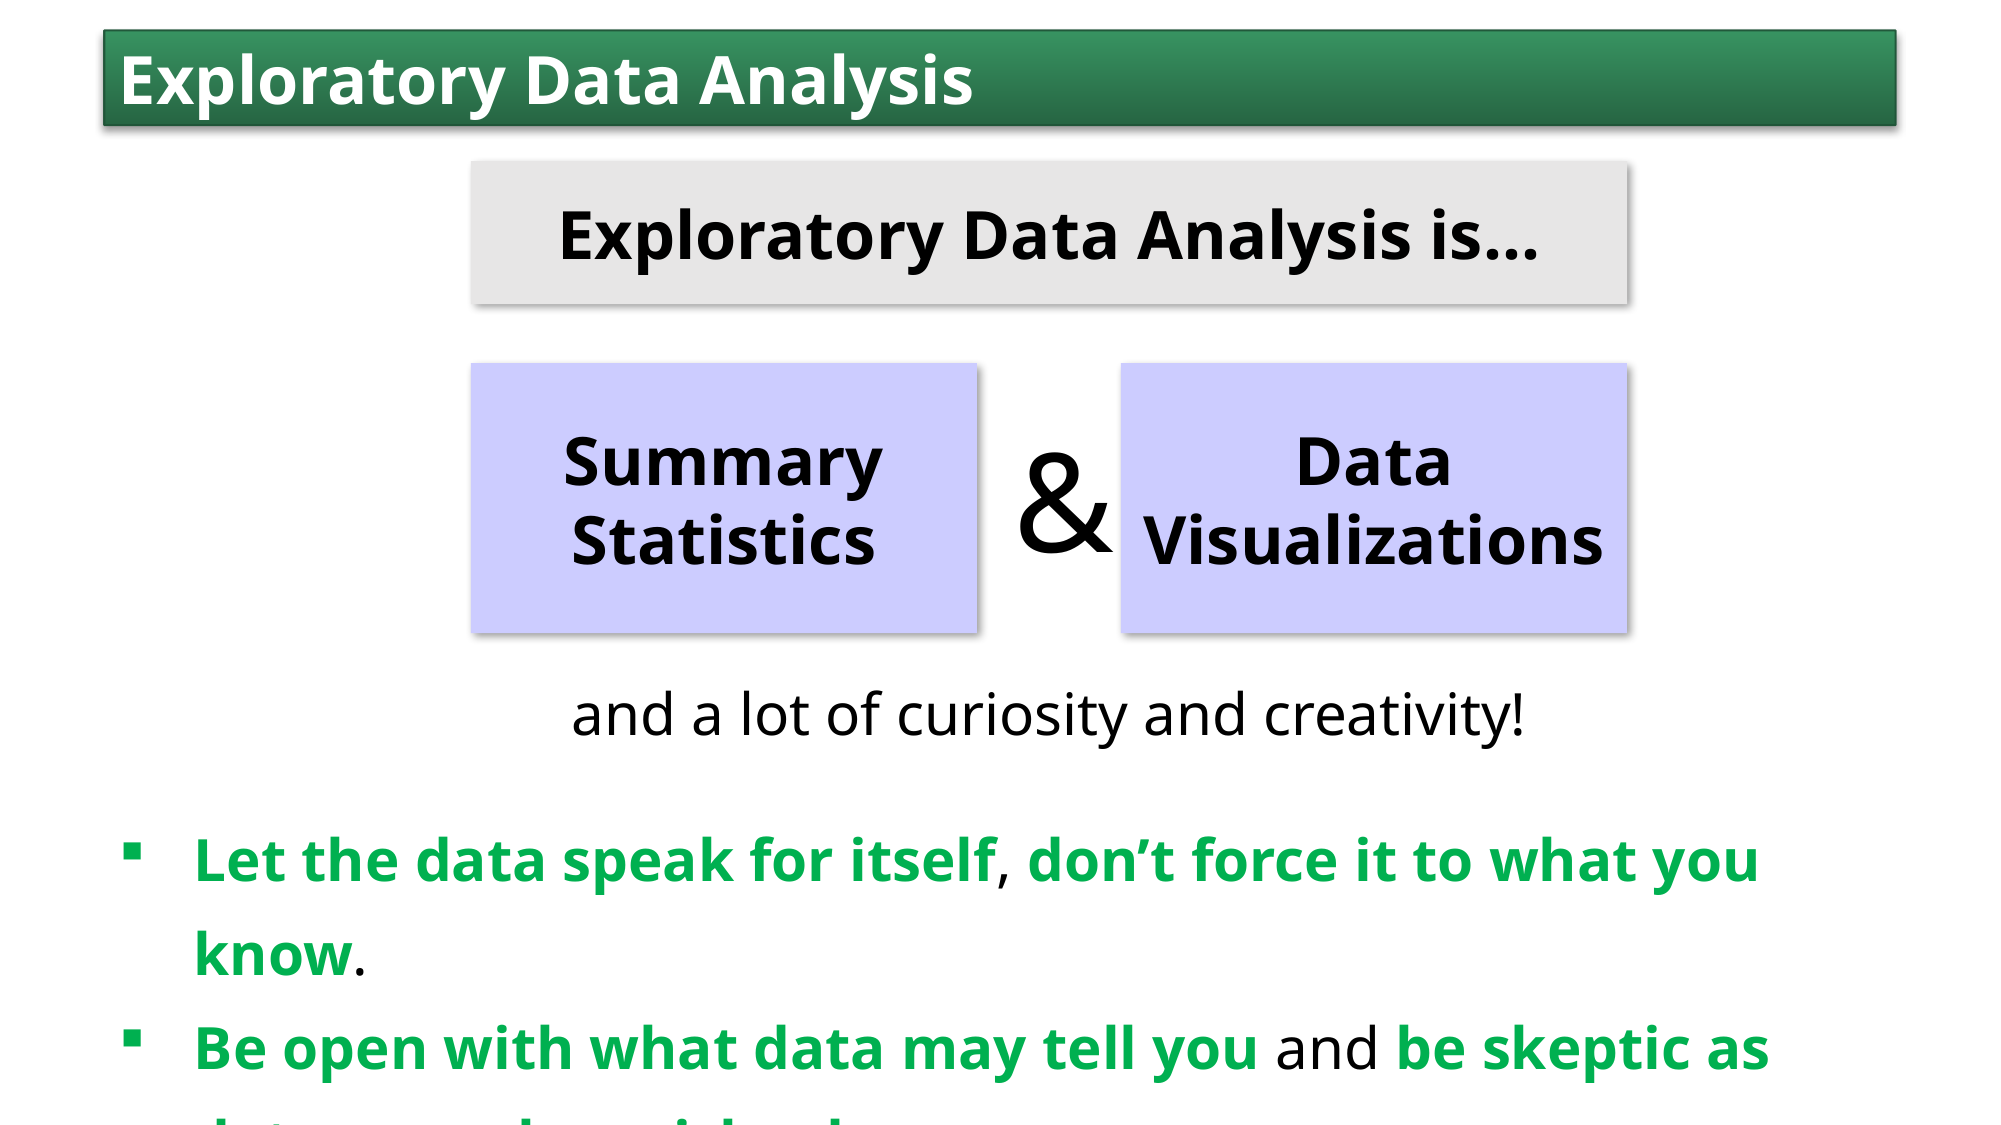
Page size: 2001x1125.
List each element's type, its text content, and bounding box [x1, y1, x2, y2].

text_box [470, 161, 1628, 756]
text_box Exploratory Data Analysis [104, 30, 1896, 126]
text_box Let the data speak for itself, don’t force it to what you know. Be open with what data may tell you and be skeptic as data may also mislead you. [104, 792, 1896, 1125]
